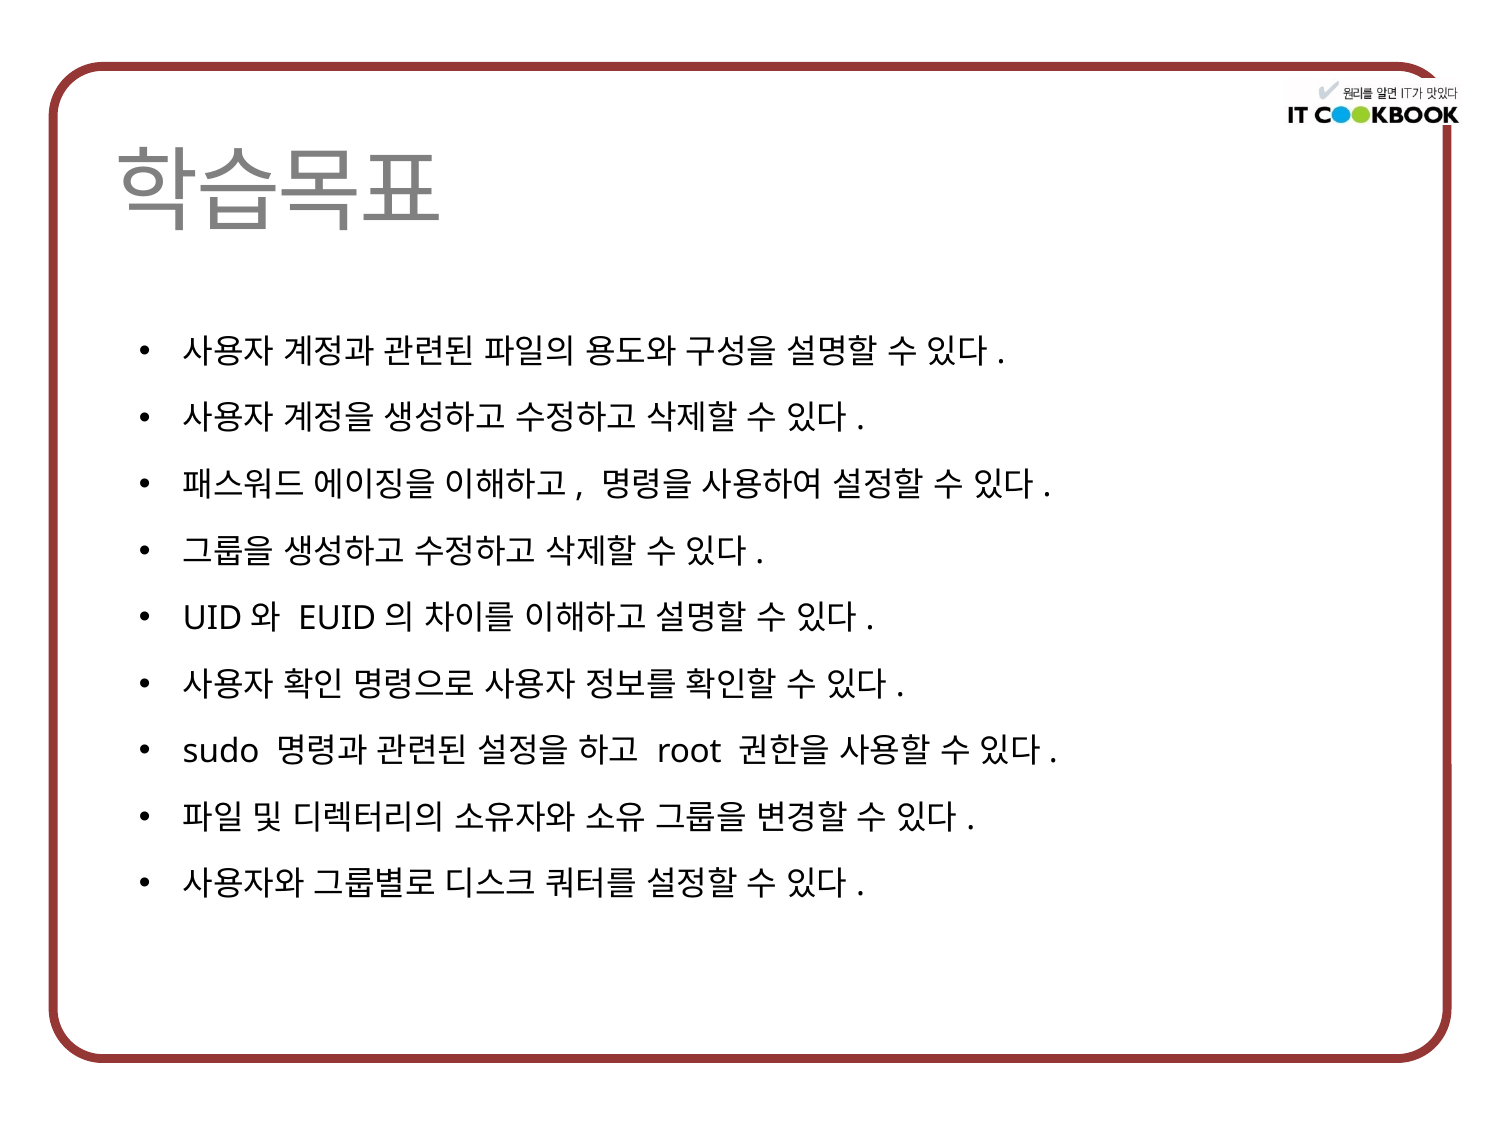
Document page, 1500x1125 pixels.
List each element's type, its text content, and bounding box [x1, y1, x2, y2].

picture [1284, 78, 1462, 125]
list 사용자 계정과 관련된 파일의 용도와 구성을 설명할 수 있다. 사용자 계정을 생성하고 수정하고 삭제할 수 있다. 패스워드 에이징을 이해하고, 명령을 사용하여 설정할 수 있다. 그룹을 생성하고 수정하고 삭제할 수 있다. UID와 EUID의 차이를 이해하고 설명할 수 있다. 사용자 확인 명령으로 사용자 정보를 확인할 수 있다. sudo 명령과 관련된 설정을 하고 root 권한을 사용할 수 있다. 파일 및 디렉터리의 소유자와 소유 그룹을 변경할 수 있다. 사용자와 그룹별로 디스크 쿼터를 설정할 수 있다. [123, 302, 1389, 977]
